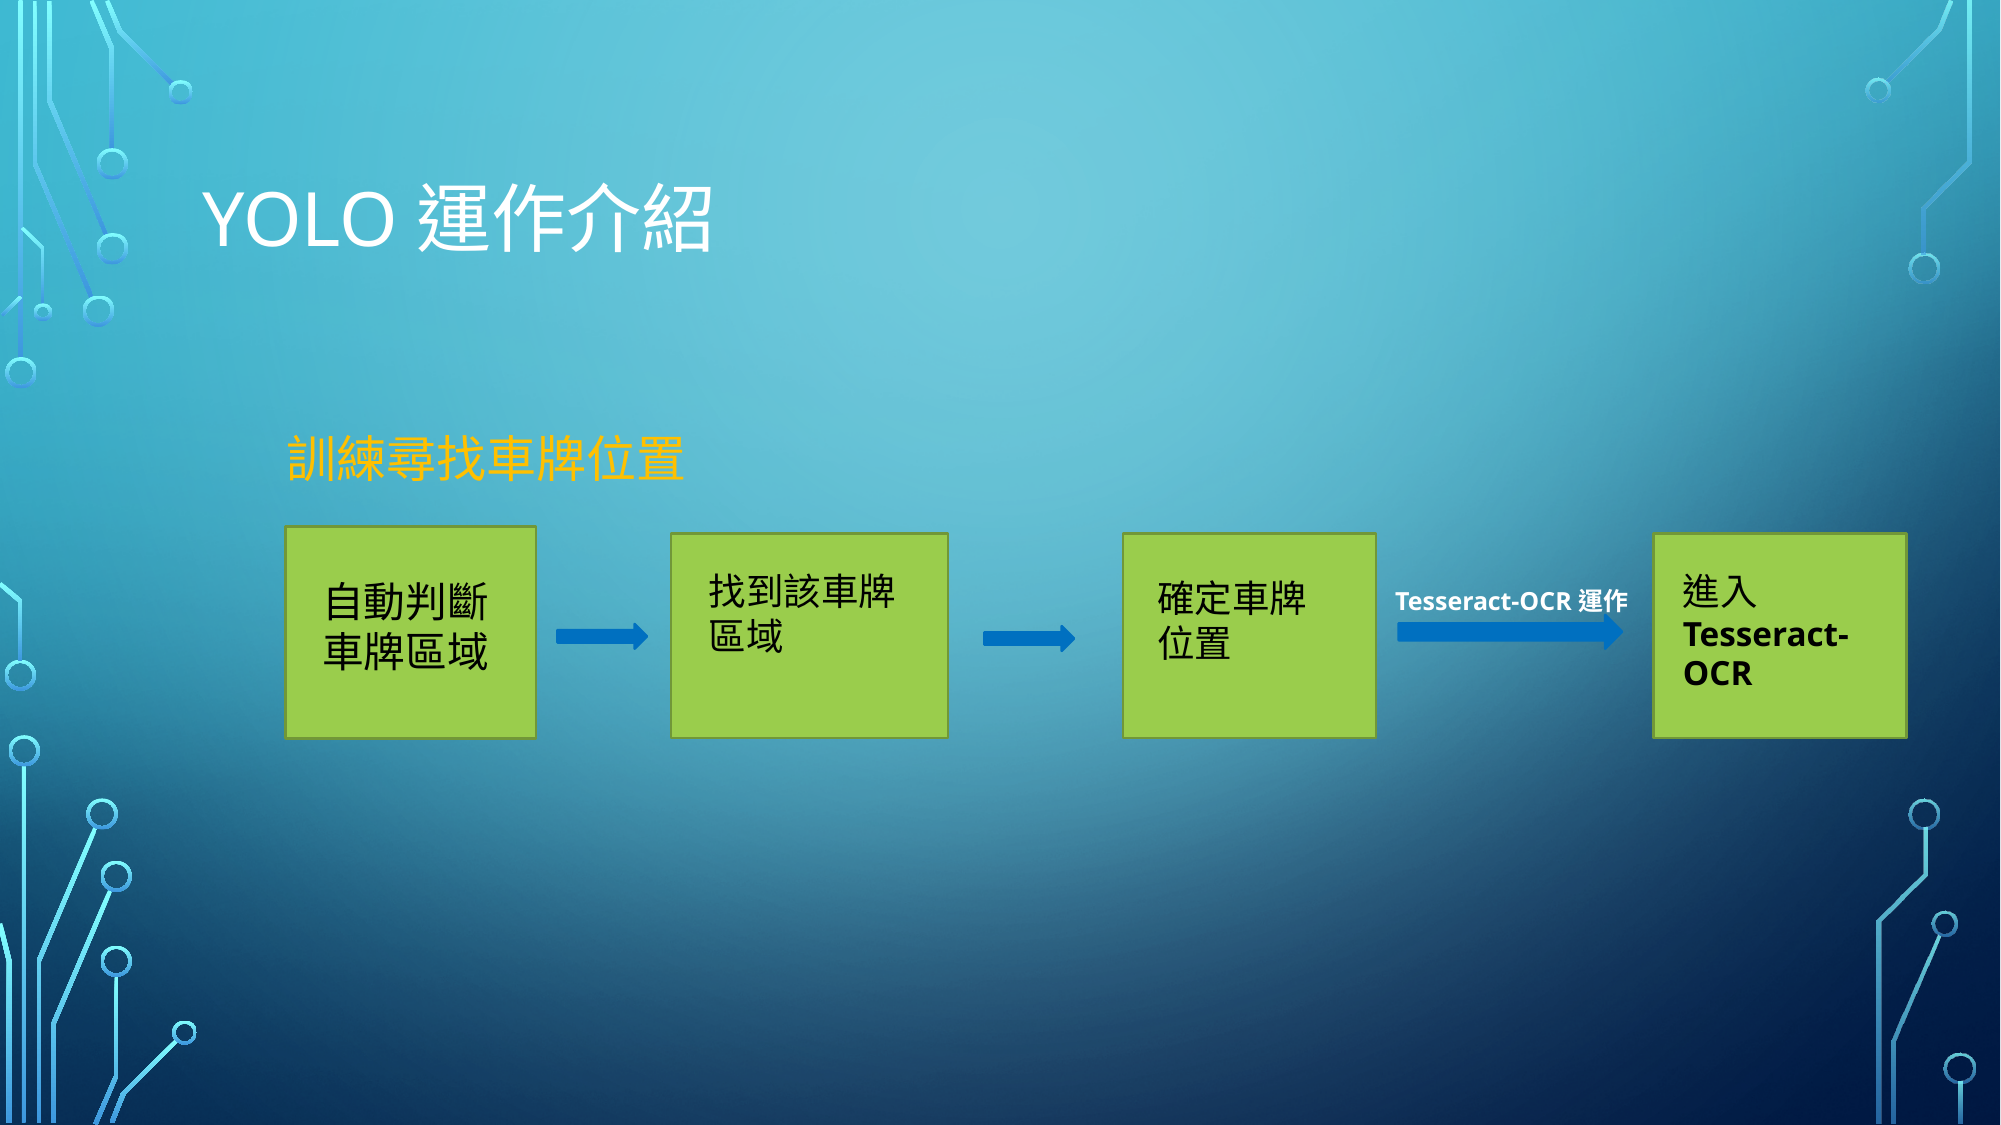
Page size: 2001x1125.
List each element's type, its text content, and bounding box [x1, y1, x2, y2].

text_box Tesseract-OCR運作 [1380, 578, 1652, 669]
text_box 確定車牌位置 [1142, 568, 1358, 673]
text_box [1652, 532, 1908, 739]
text_box [1122, 532, 1377, 739]
text_box 找到該車牌區域 [693, 560, 934, 666]
text_box 自動判斷車牌區域 [307, 568, 536, 683]
text_box [284, 525, 537, 740]
title YOLO運作介紹 [187, 101, 1813, 344]
text_box [670, 532, 949, 739]
text_box 進入Tesseract-OCR [1668, 560, 1886, 745]
text_box [983, 624, 1075, 653]
text_box 訓練尋找車牌位置 [271, 420, 1144, 496]
text_box [556, 622, 648, 650]
